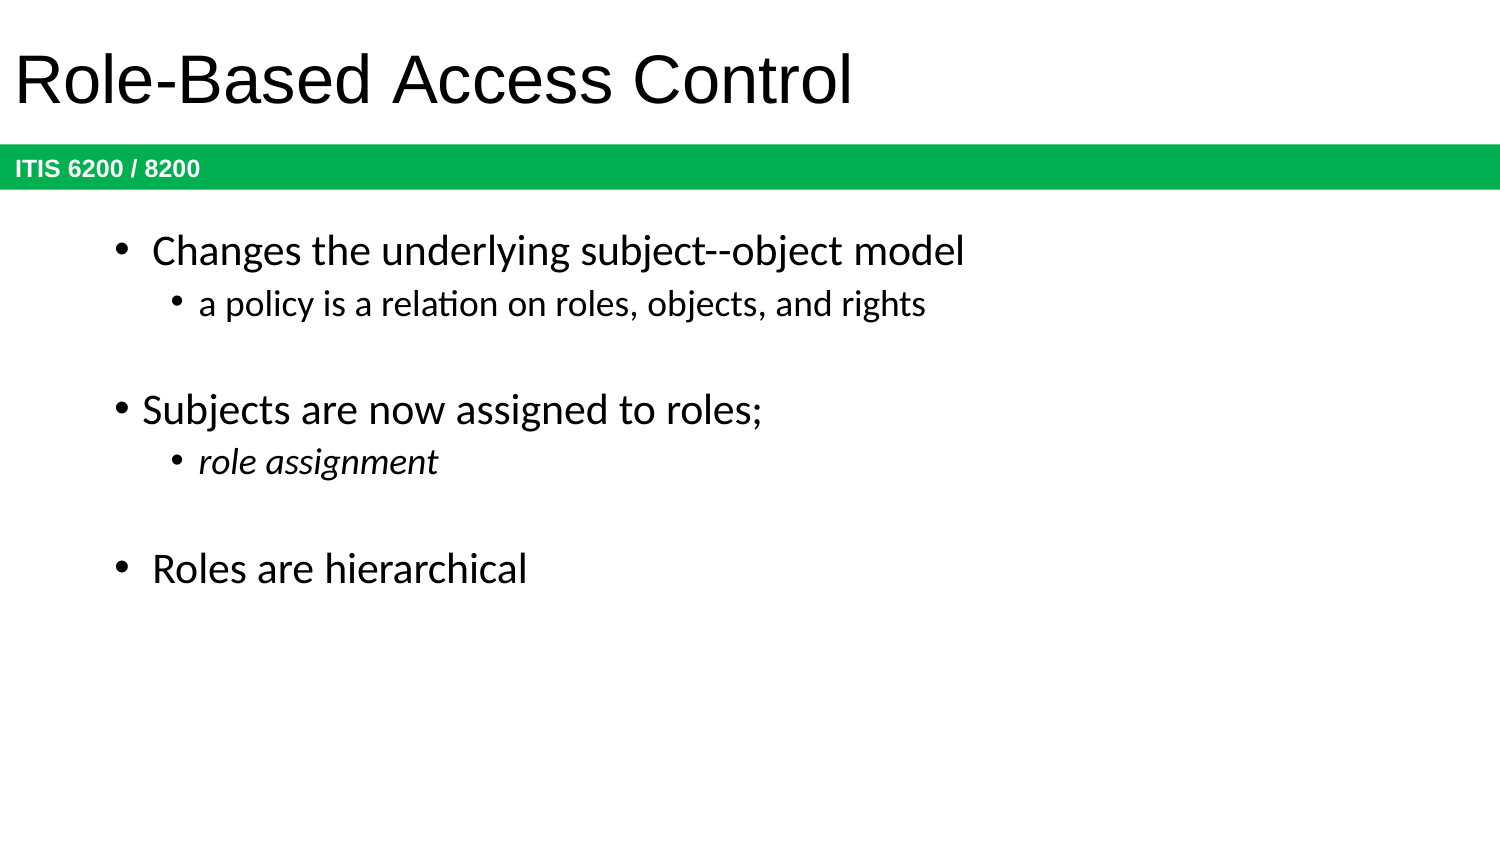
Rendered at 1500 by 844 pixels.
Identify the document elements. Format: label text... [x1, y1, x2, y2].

text_box Changes the underlying subject--object model a policy is a relation on roles, objects, and rights Subjects are now assigned to roles; role assignment Roles are hierarchical [112, 216, 973, 593]
title Role-Based Access Control [12, 33, 1061, 176]
